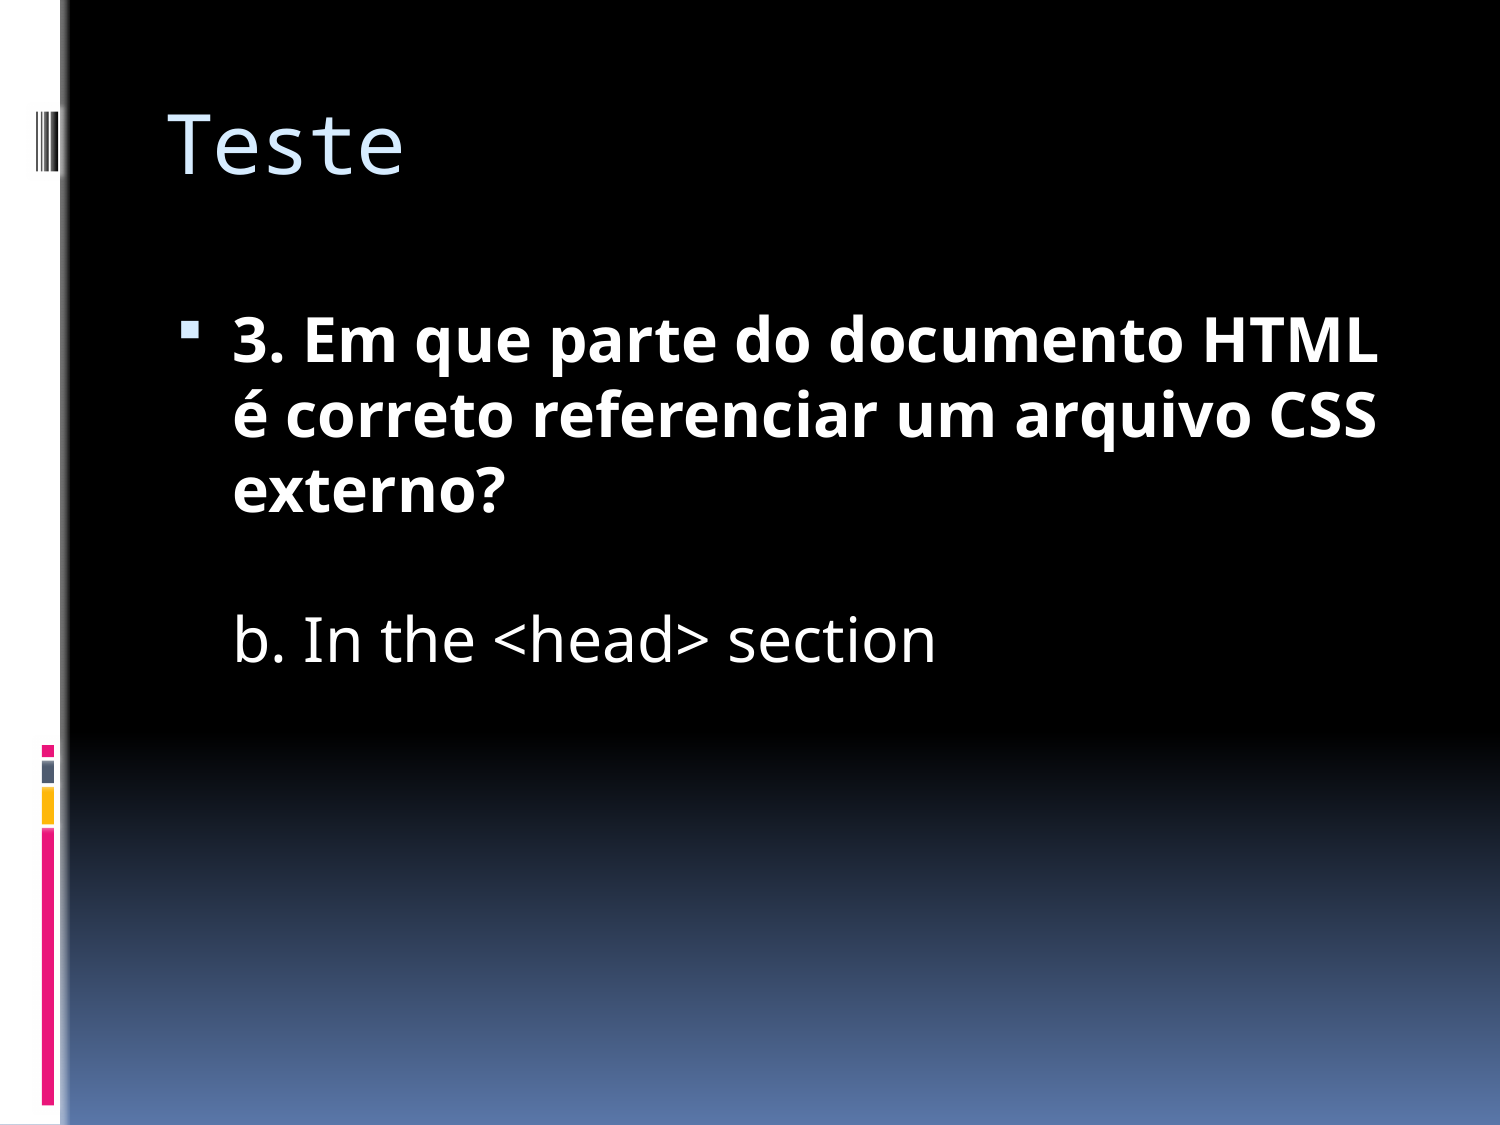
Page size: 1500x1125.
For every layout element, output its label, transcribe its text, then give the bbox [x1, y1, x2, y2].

title Teste [150, 84, 1425, 235]
list 3. Em que parte do documento HTML é correto referenciar um arquivo CSS externo? b. In the <head> section [150, 292, 1425, 1043]
